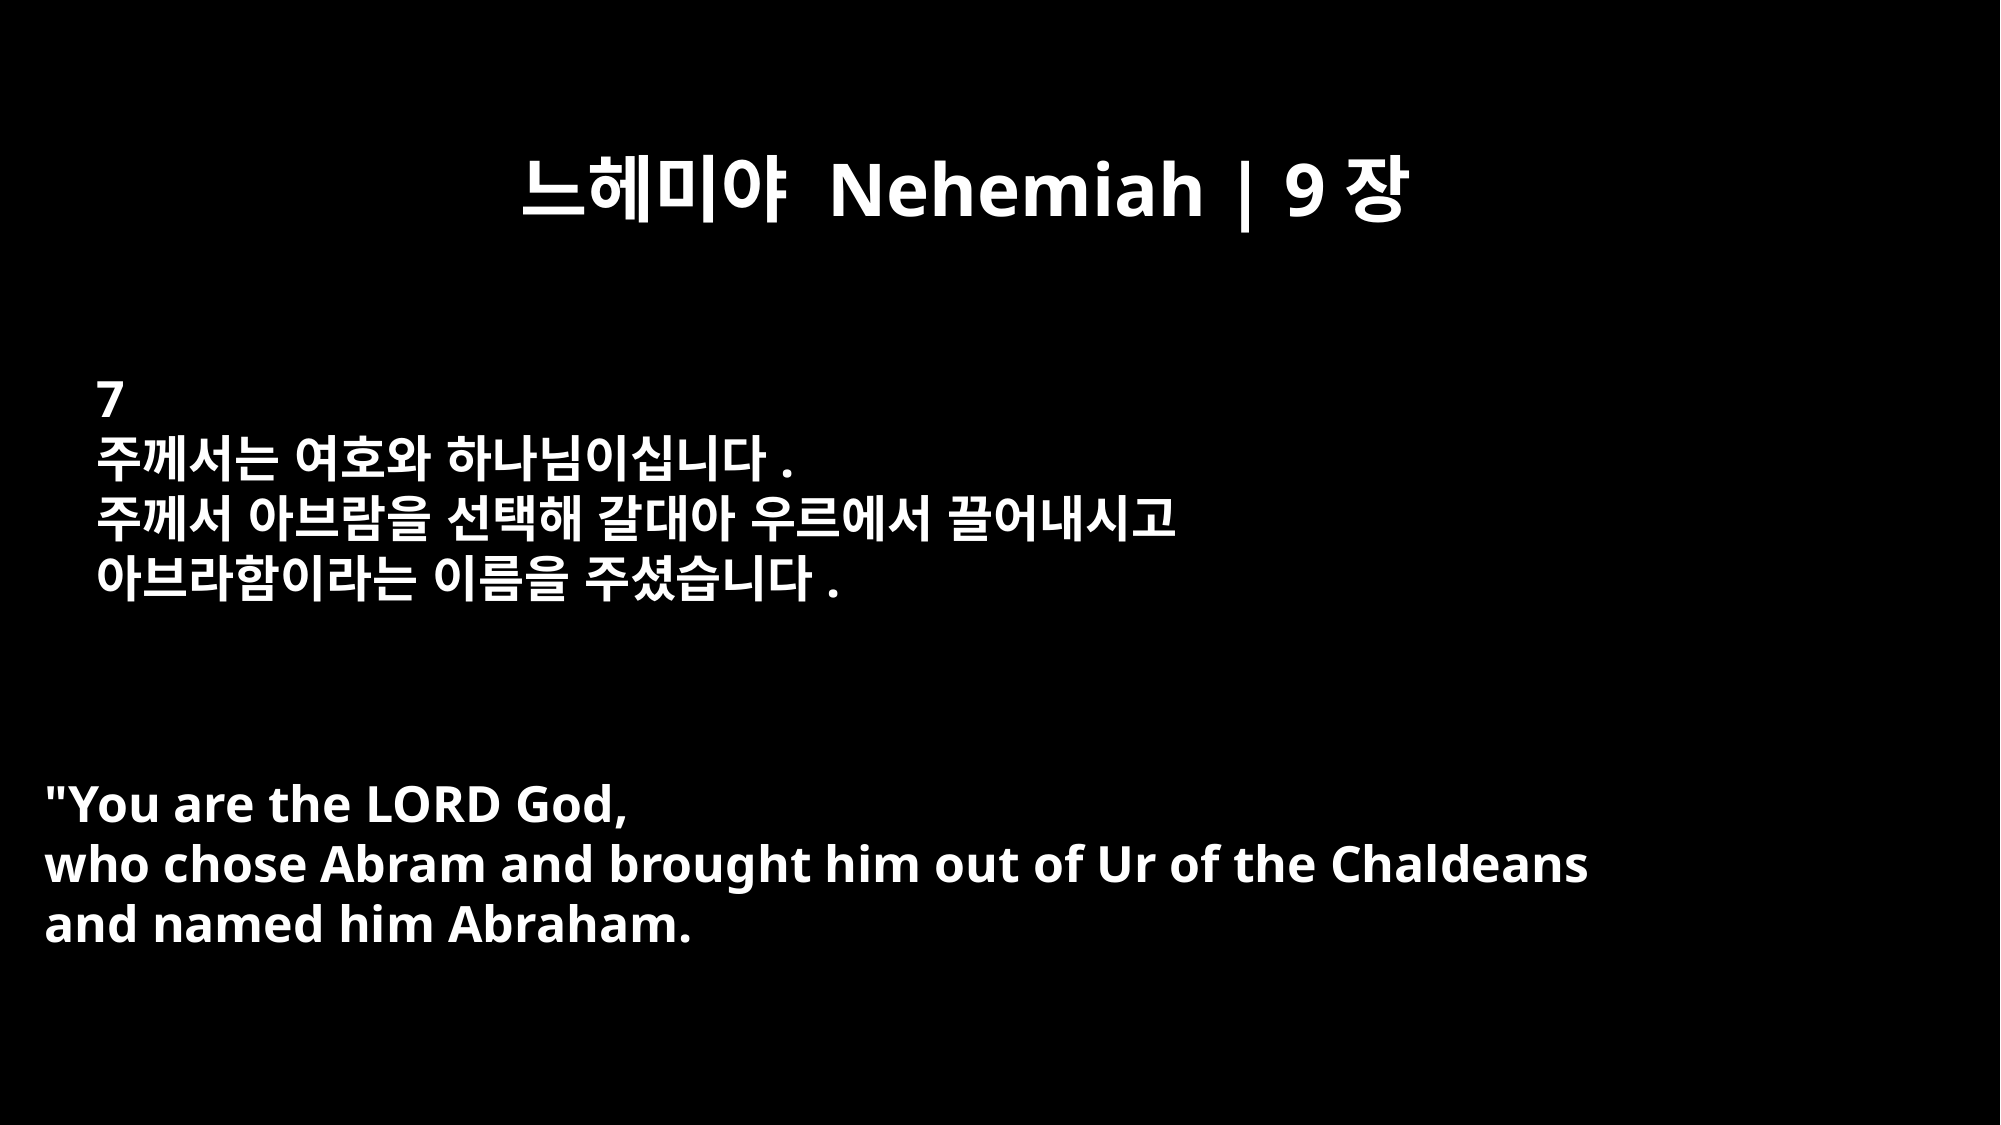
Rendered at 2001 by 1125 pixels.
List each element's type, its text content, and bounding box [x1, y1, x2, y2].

text_box "You are the LORD God, who chose Abram and brought him out of Ur of the Chaldeans and named him Abraham. [29, 764, 1618, 960]
text_box 느헤미야 Nehemiah | 9장 [505, 136, 1427, 239]
text_box 7 주께서는 여호와 하나님이십니다. 주께서 아브람을 선택해 갈대아 우르에서 끌어내시고 아브라함이라는 이름을 주셨습니다. [81, 359, 1208, 615]
